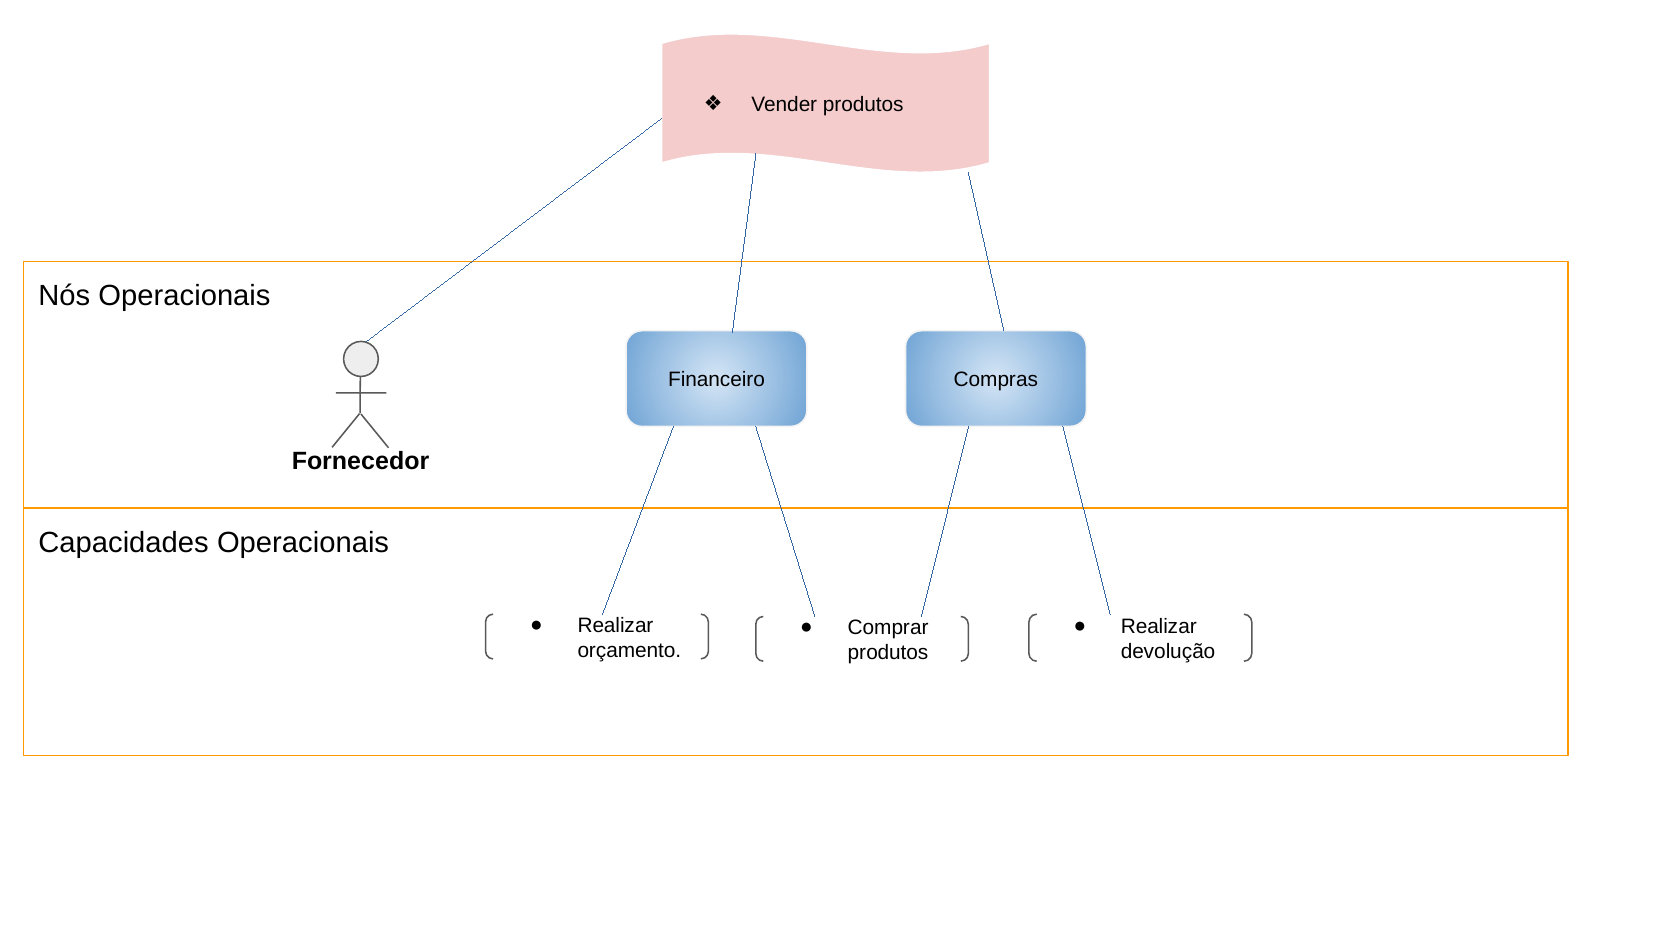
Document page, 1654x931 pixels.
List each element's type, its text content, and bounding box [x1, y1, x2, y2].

text_box Comprar produtos [755, 616, 969, 662]
text_box Vender produtos [661, 33, 990, 173]
text_box Financeiro [625, 330, 807, 427]
text_box Realizar orçamento. [485, 614, 709, 659]
text_box Realizar devolução [1028, 614, 1252, 662]
text_box Compras [905, 330, 1087, 427]
text_box Nós Operacionais [23, 261, 1568, 508]
text_box Capacidades Operacionais [23, 508, 1568, 756]
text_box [268, 341, 453, 492]
